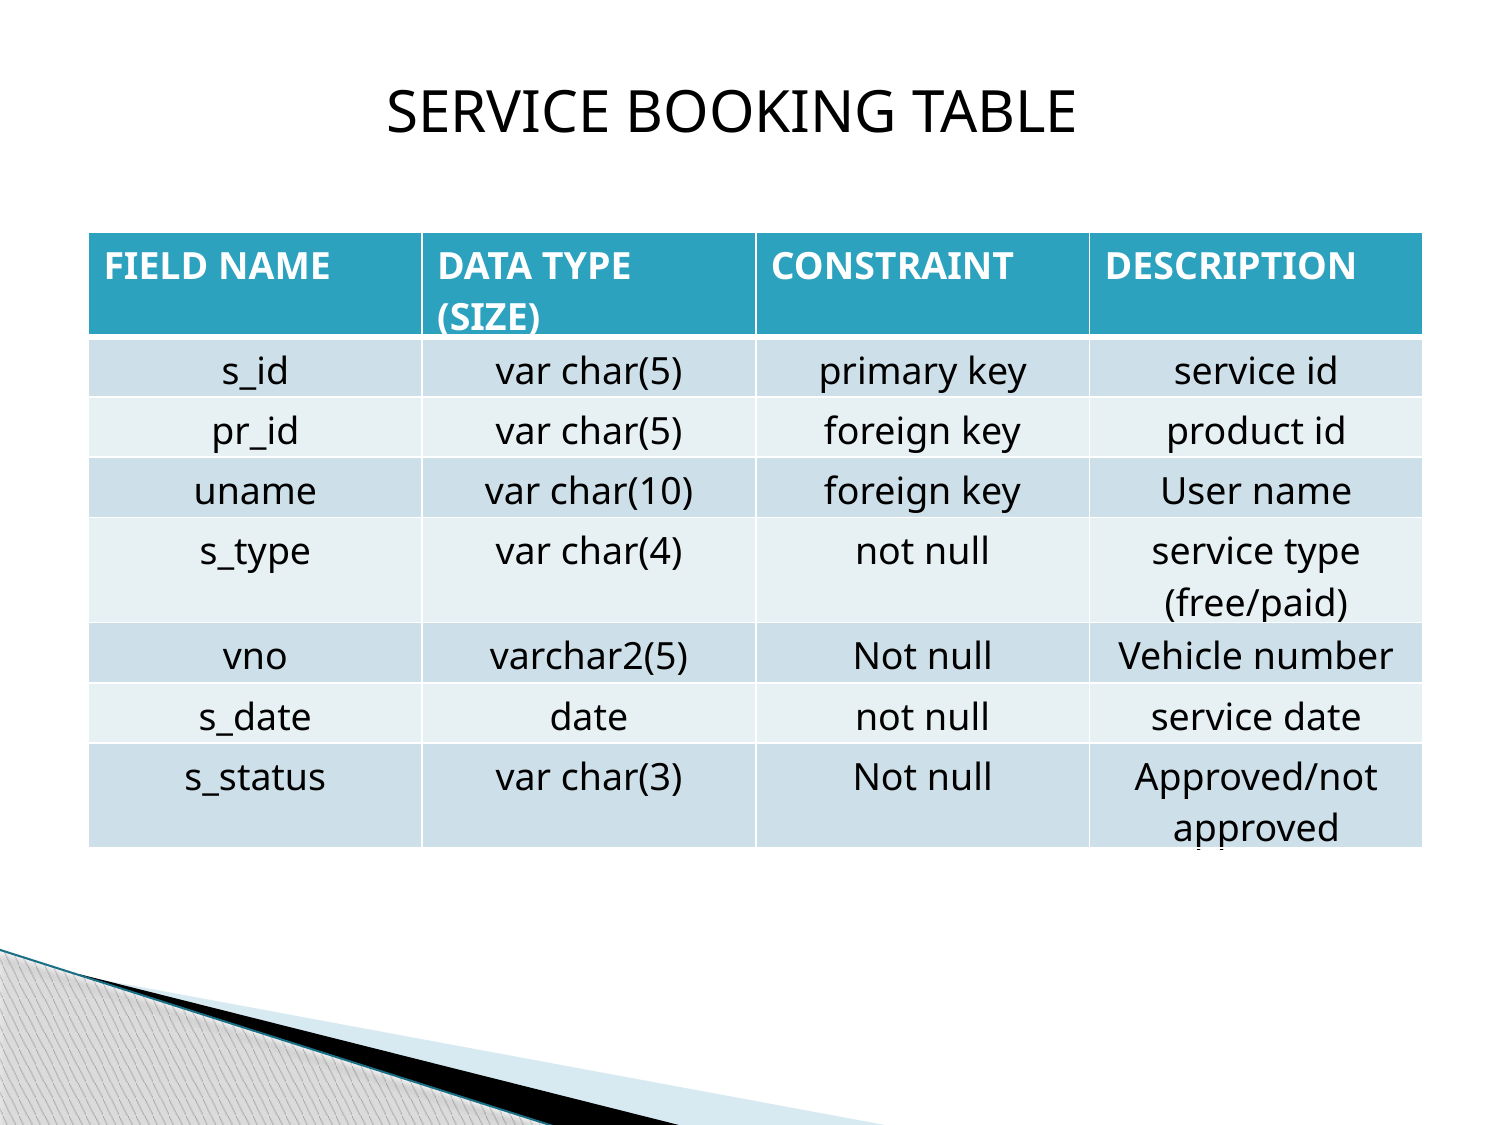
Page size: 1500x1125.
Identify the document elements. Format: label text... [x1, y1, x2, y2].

table_cell s_status [89, 744, 421, 847]
table_cell Vehicle number [1090, 623, 1422, 682]
table_cell var char(5) [423, 340, 755, 396]
table_cell Not null [757, 623, 1089, 682]
table_cell date [423, 684, 755, 742]
table_cell primary key [757, 340, 1089, 396]
table_cell User name [1090, 458, 1422, 517]
table_header DATA TYPE (SIZE) [423, 233, 755, 334]
table_header DESCRIPTION [1090, 233, 1422, 334]
table_cell var char(3) [423, 744, 755, 847]
table_cell Not null [757, 744, 1089, 847]
table_cell product id [1090, 398, 1422, 456]
table_cell s_type [89, 518, 421, 622]
table_cell var char(4) [423, 518, 755, 622]
table_cell varchar2(5) [423, 623, 755, 682]
table_cell foreign key [757, 398, 1089, 456]
table_cell pr_id [89, 398, 421, 456]
table_cell service date [1090, 684, 1422, 742]
table_cell s_date [89, 684, 421, 742]
table_cell vno [89, 623, 421, 682]
table_cell not null [757, 684, 1089, 742]
table_header CONSTRAINT [757, 233, 1089, 334]
table_cell s_id [89, 340, 421, 396]
table_cell uname [89, 458, 421, 517]
table_cell service id [1090, 340, 1422, 396]
table_cell Approved/not approved [1090, 744, 1422, 847]
table_cell var char(5) [423, 398, 755, 456]
table_cell not null [757, 518, 1089, 622]
table_header FIELD NAME [89, 233, 421, 334]
table_cell service type (free/paid) [1090, 518, 1422, 622]
table_cell foreign key [757, 458, 1089, 517]
text_box SERVICE BOOKING TABLE [371, 66, 1094, 152]
table_cell var char(10) [423, 458, 755, 517]
